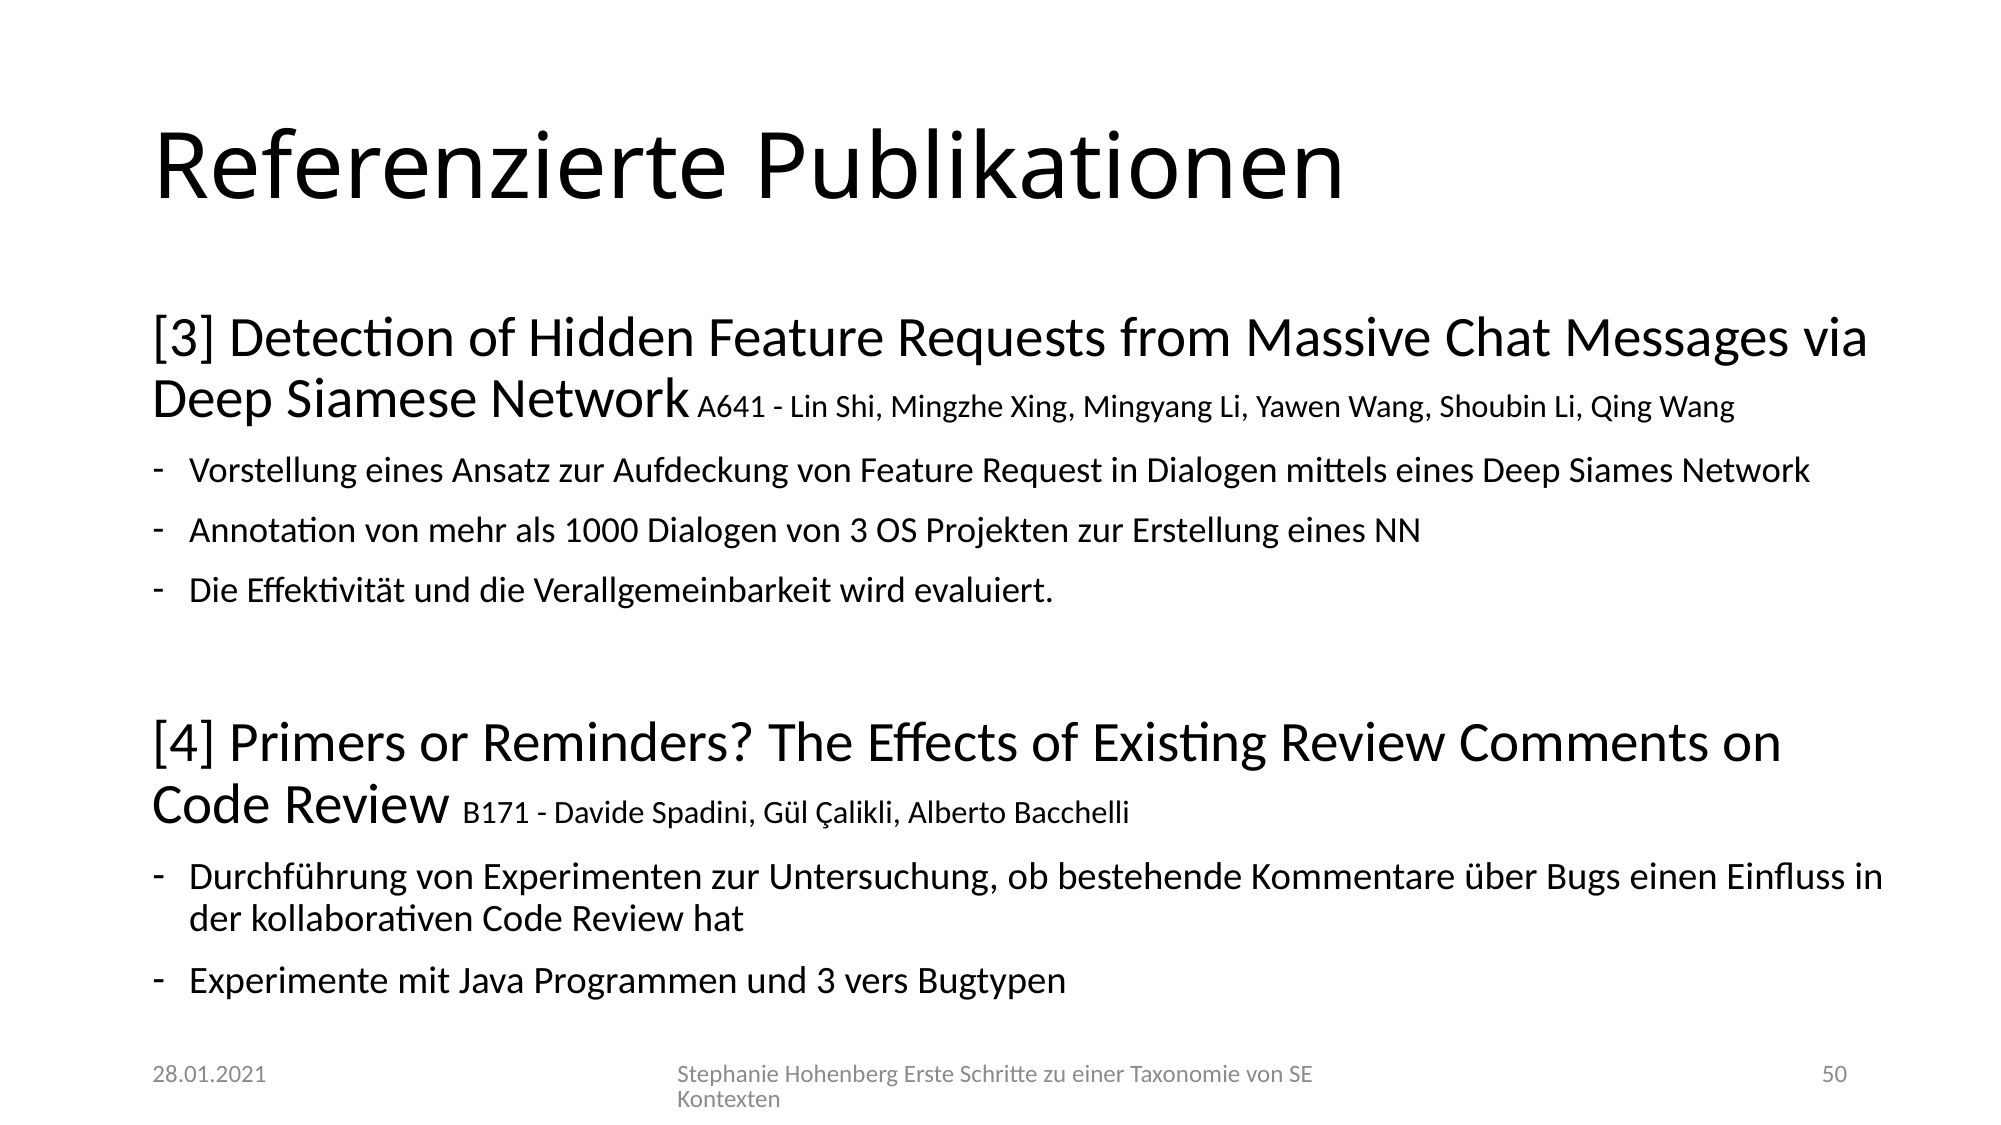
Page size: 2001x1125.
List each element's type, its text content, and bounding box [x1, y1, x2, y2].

title Referenzierte Publikationen [137, 59, 1863, 278]
footer Stephanie Hohenberg Erste Schritte zu einer Taxonomie von SE Kontexten [662, 1042, 1338, 1103]
list [3] Detection of Hidden Feature Requests from Massive Chat Messages via Deep Siamese Network A641 - Lin Shi, Mingzhe Xing, Mingyang Li, Yawen Wang, Shoubin Li, Qing Wang Vorstellung eines Ansatz zur Aufdeckung von Feature Request in Dialogen mittels eines Deep Siames Network Annotation von mehr als 1000 Dialogen von 3 OS Projekten zur Erstellung eines NN Die Effektivität und die Verallgemeinbarkeit wird evaluiert. [4] Primers or Reminders? The Effects of Existing Review Comments on Code Review B171 - Davide Spadini, Gül Çalikli, Alberto Bacchelli Durchführung von Experimenten zur Untersuchung, ob bestehende Kommentare über Bugs einen Einfluss in der kollaborativen Code Review hat Experimente mit Java Programmen und 3 vers Bugtypen [137, 299, 1906, 1014]
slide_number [137, 1042, 588, 1103]
slide_number 50 [1412, 1042, 1863, 1103]
